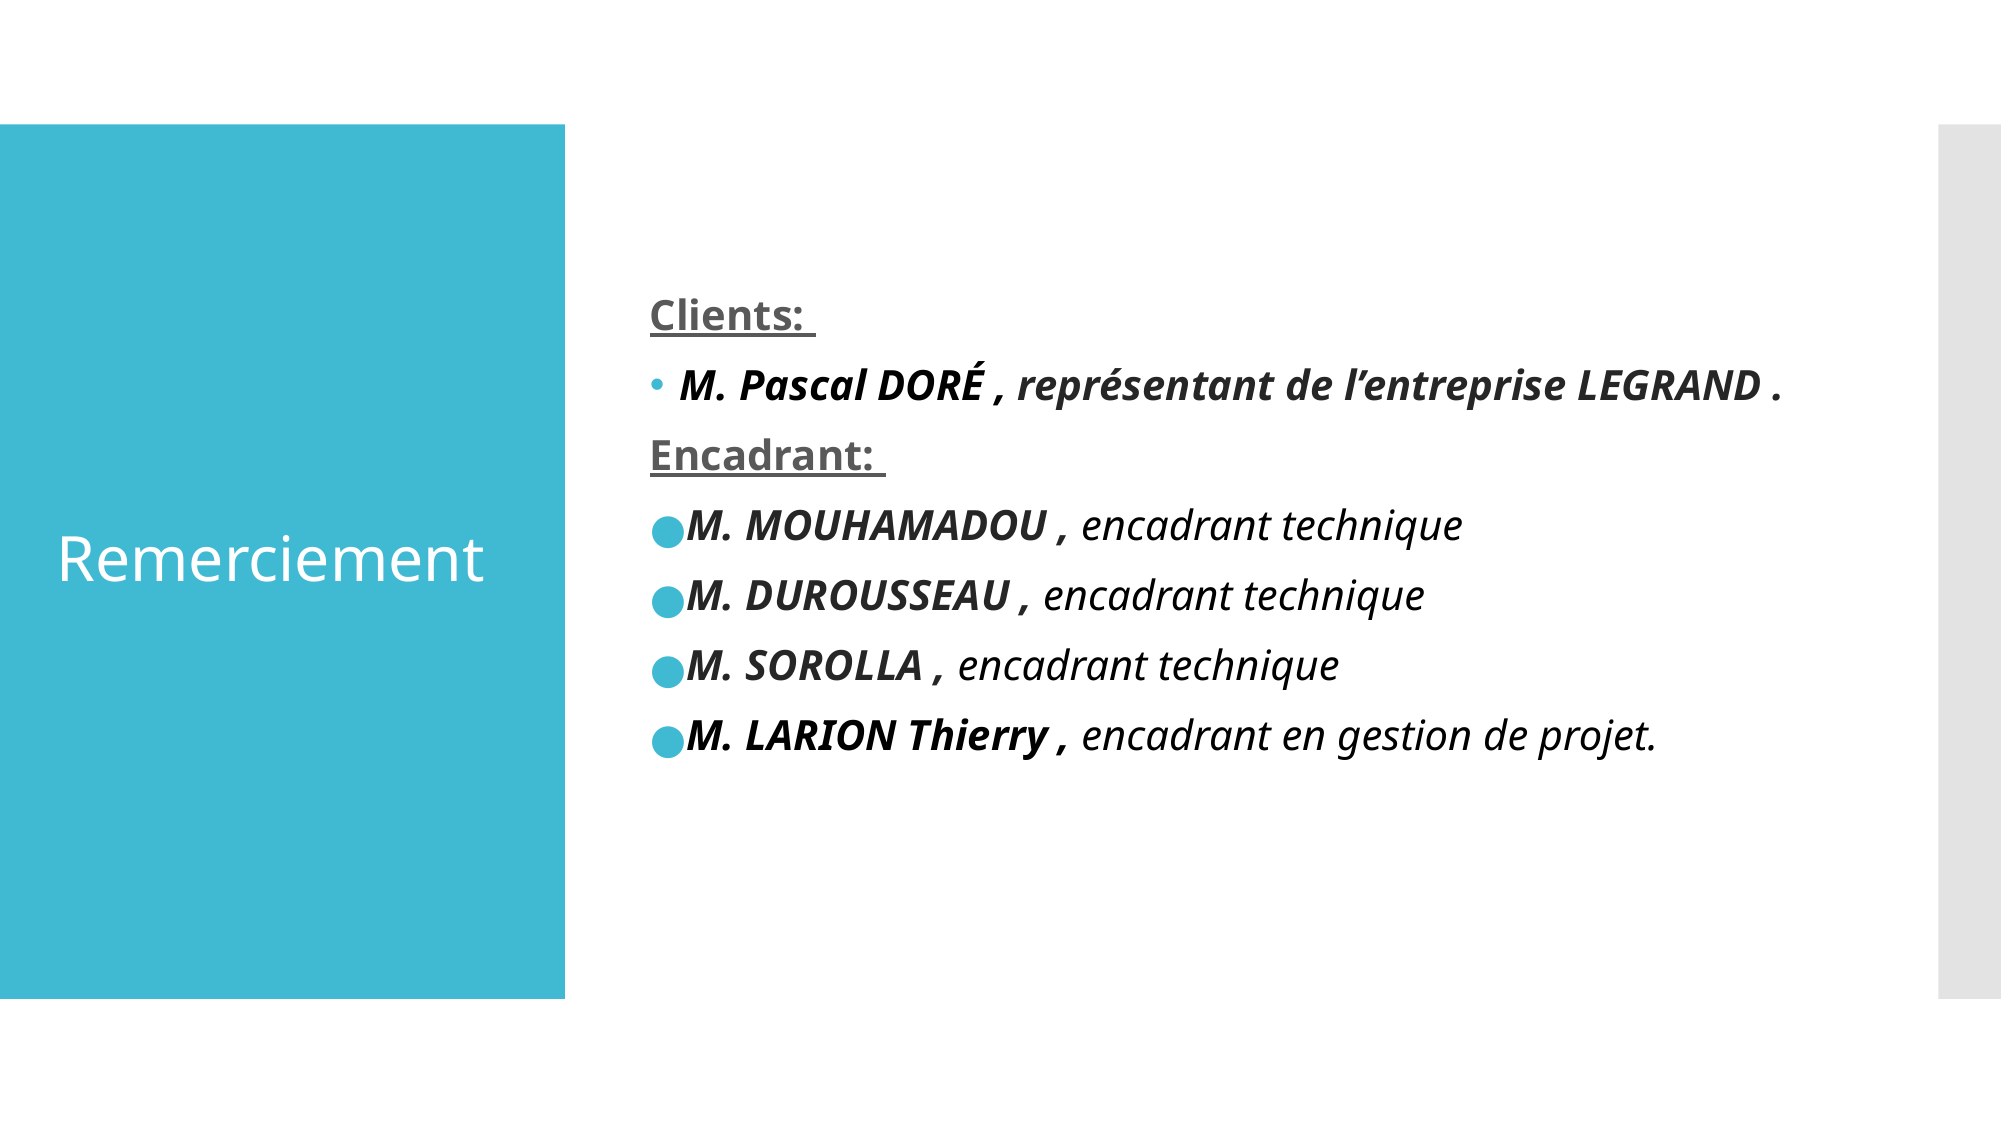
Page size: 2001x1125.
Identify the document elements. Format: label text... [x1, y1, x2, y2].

list Clients: M. Pascal DORÉ , représentant de l’entreprise LEGRAND . Encadrant: M. MOUHAMADOU , encadrant technique M. DUROUSSEAU , encadrant technique M. SOROLLA , encadrant technique M. LARION Thierry , encadrant en gestion de projet. [634, 141, 1835, 982]
title Remerciement [41, 184, 525, 940]
